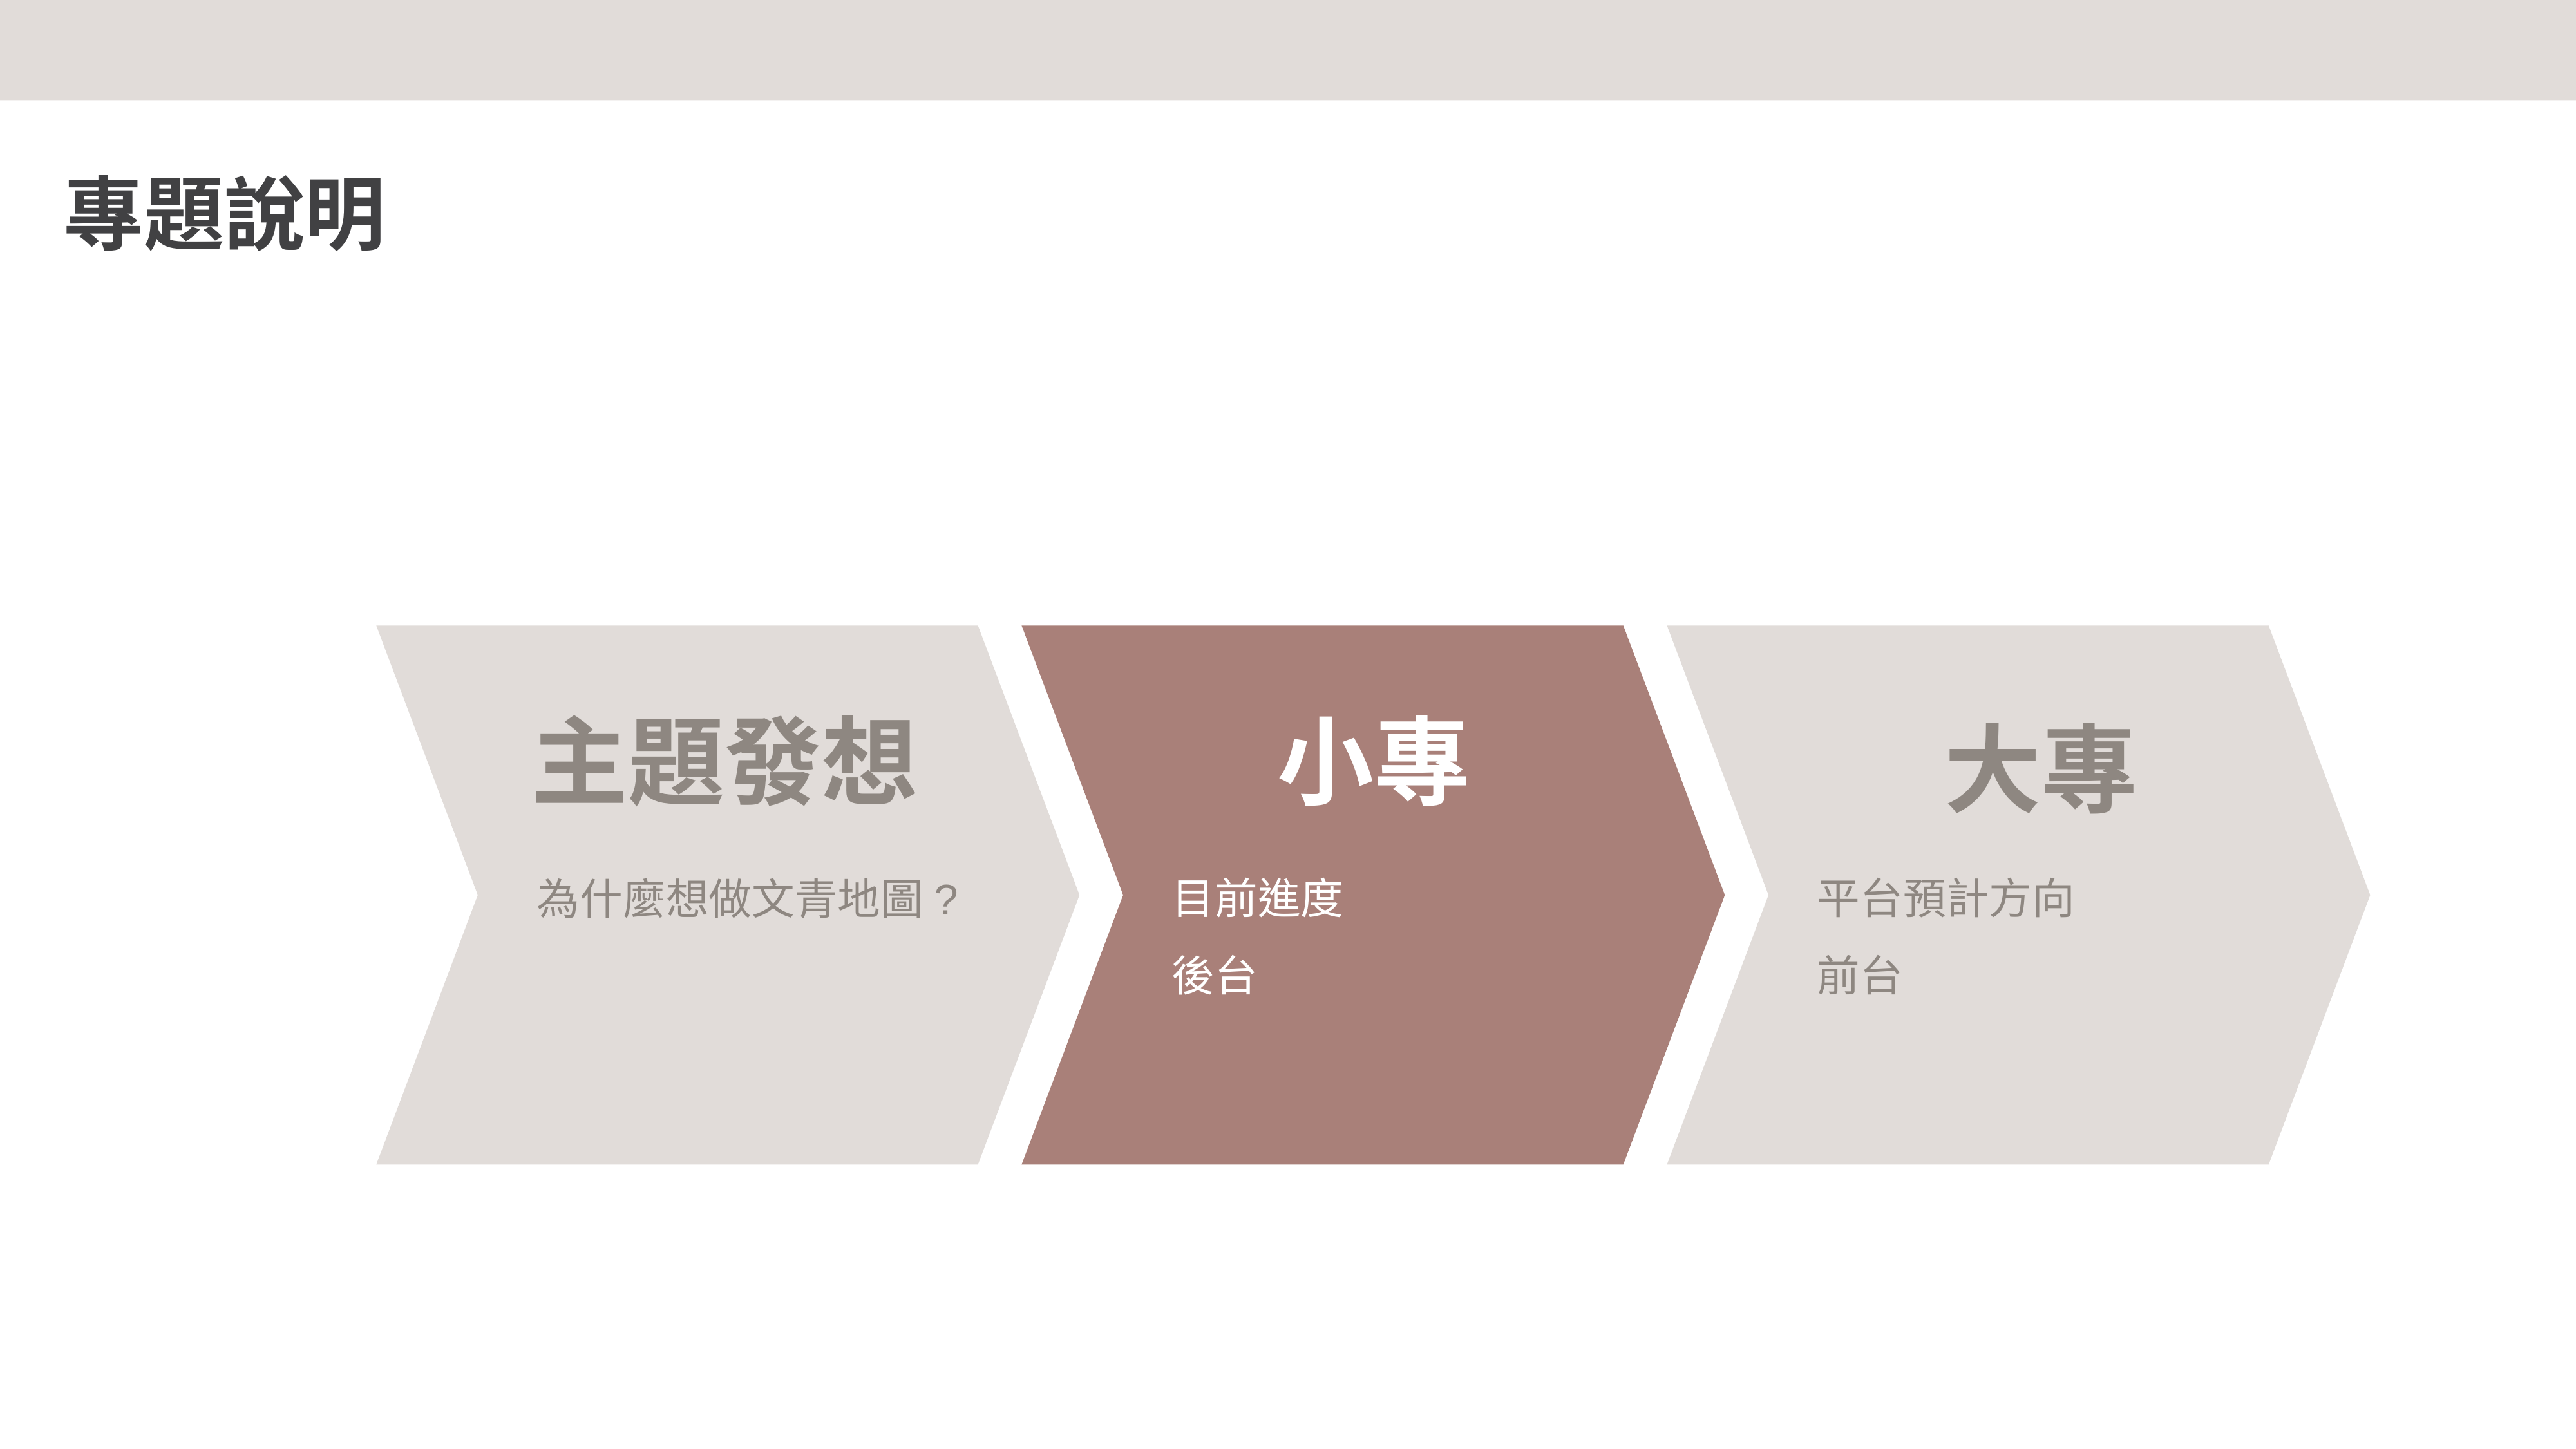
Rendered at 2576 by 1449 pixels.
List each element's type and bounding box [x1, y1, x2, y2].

text_box [59, 207, 797, 308]
text_box [0, 0, 2576, 207]
text_box [1021, 625, 1667, 1165]
text_box [1667, 625, 2371, 1165]
text_box [376, 625, 1021, 1165]
